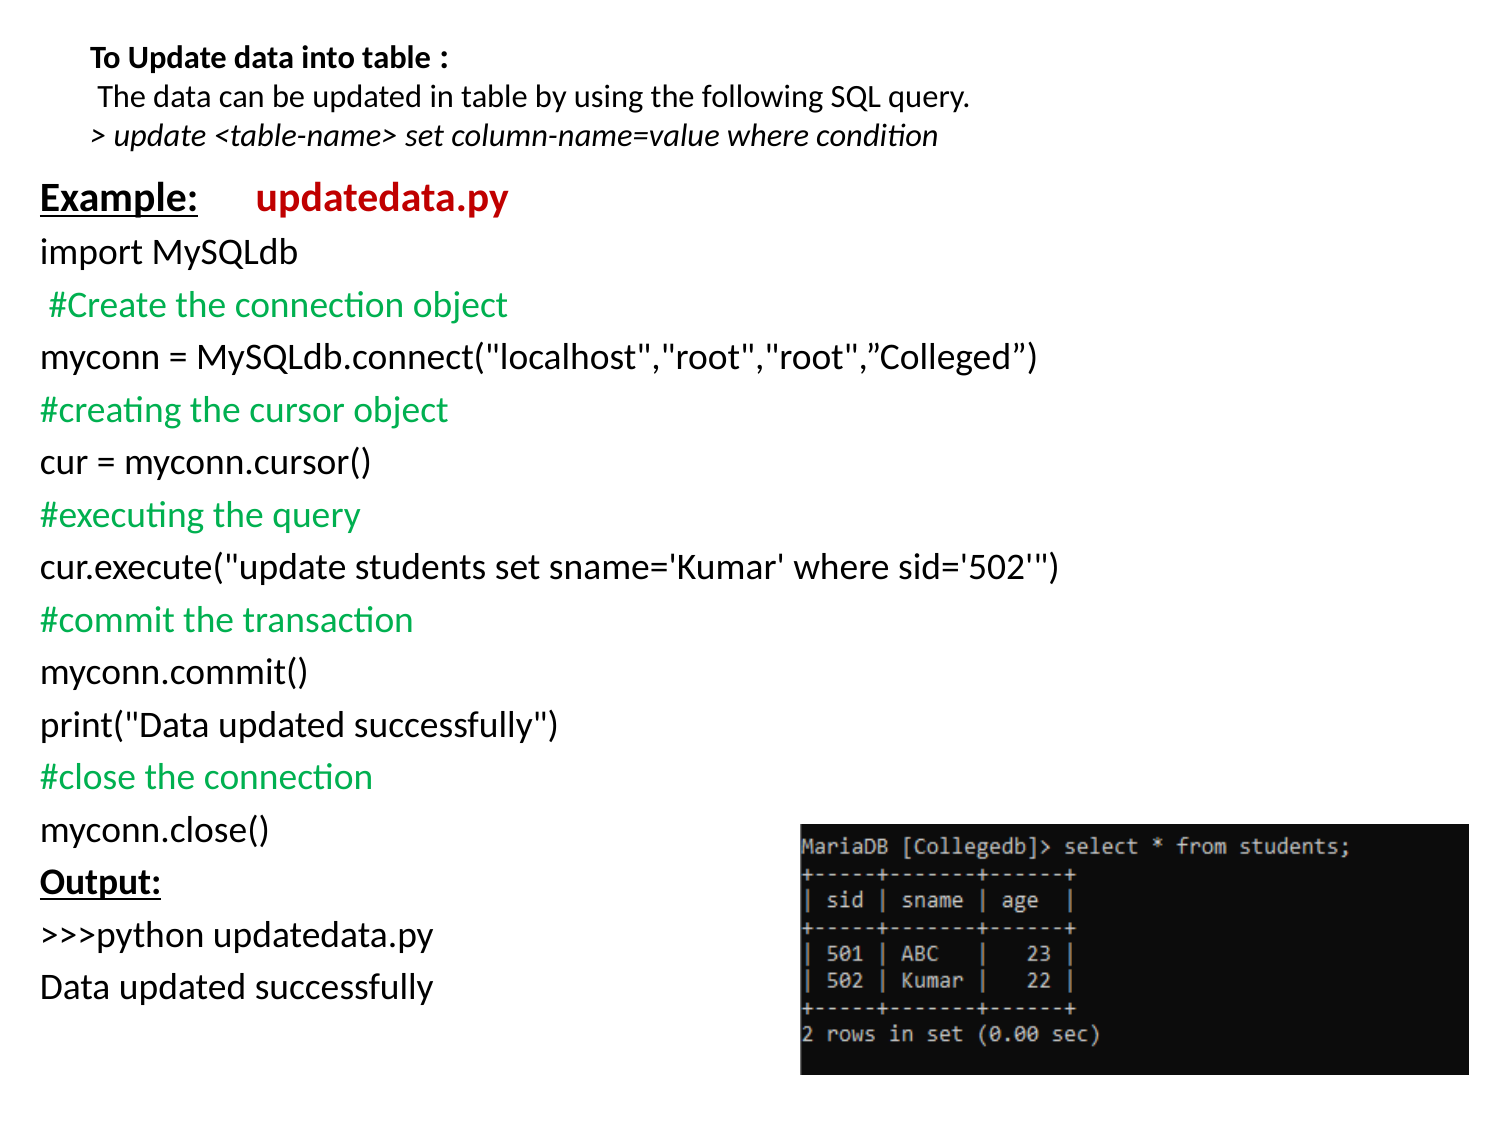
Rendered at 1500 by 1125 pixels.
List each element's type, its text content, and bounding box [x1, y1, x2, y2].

list Example: updatedata.py import MySQLdb #Create the connection object myconn = MySQLdb.connect("localhost","root","root",”Colleged”) #creating the cursor object cur = myconn.cursor() #executing the query cur.execute("update students set sname='Kumar' where sid='502'") #commit the transaction myconn.commit() print("Data updated successfully") #close the connection myconn.close() Output: >>>python updatedata.py Data updated successfully [24, 162, 1500, 1088]
picture [799, 824, 1470, 1076]
title To Update data into table : The data can be updated in table by using the following SQL query. > update <table-name> set column-name=value where condition [75, 24, 1425, 162]
